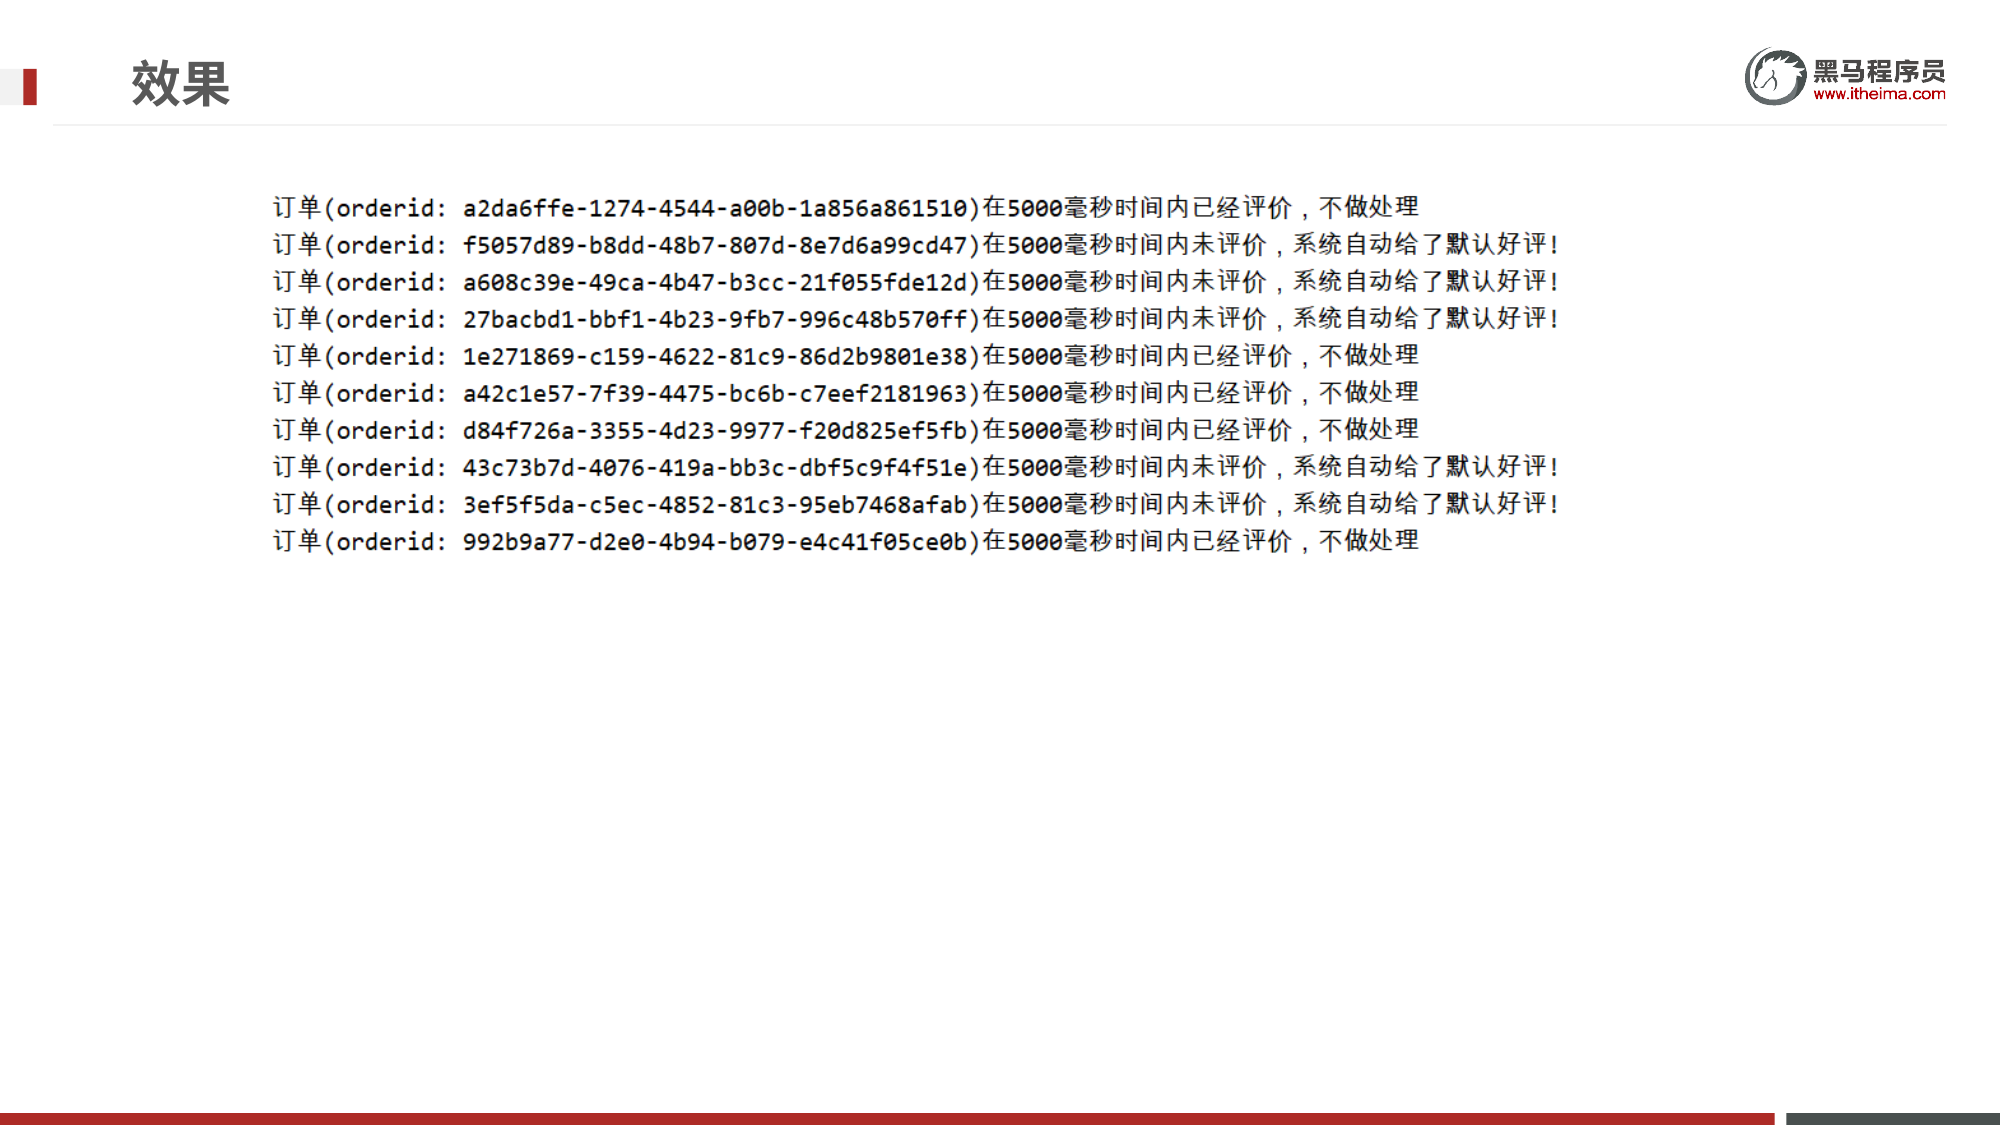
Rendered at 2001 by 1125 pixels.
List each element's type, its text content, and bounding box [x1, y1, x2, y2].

picture [1744, 46, 1946, 106]
picture [259, 186, 1588, 563]
title 效果 [116, 40, 1556, 125]
